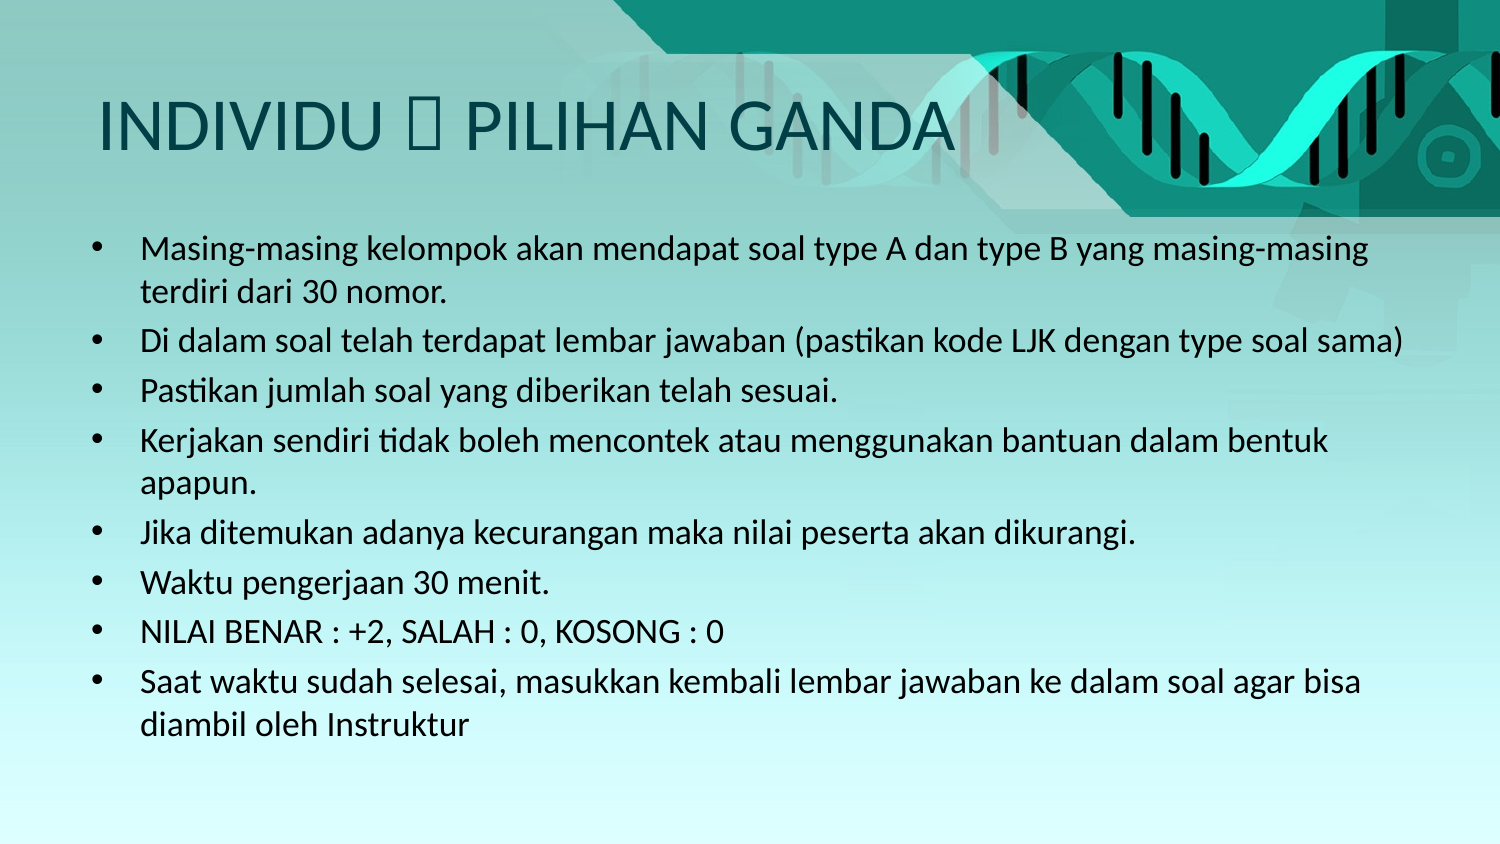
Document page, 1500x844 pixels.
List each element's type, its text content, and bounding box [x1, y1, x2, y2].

title INDIVIDU  PILIHAN GANDA [82, 57, 1438, 183]
picture [0, 0, 1500, 844]
list Masing-masing kelompok akan mendapat soal type A dan type B yang masing-masing terdiri dari 30 nomor. Di dalam soal telah terdapat lembar jawaban (pastikan kode LJK dengan type soal sama) Pastikan jumlah soal yang diberikan telah sesuai. Kerjakan sendiri tidak boleh mencontek atau menggunakan bantuan dalam bentuk apapun. Jika ditemukan adanya kecurangan maka nilai peserta akan dikurangi. Waktu pengerjaan 30 menit. NILAI BENAR : +2, SALAH : 0, KOSONG : 0 Saat waktu sudah selesai, masukkan kembali lembar jawaban ke dalam soal agar bisa diambil oleh Instruktur [76, 217, 1429, 784]
